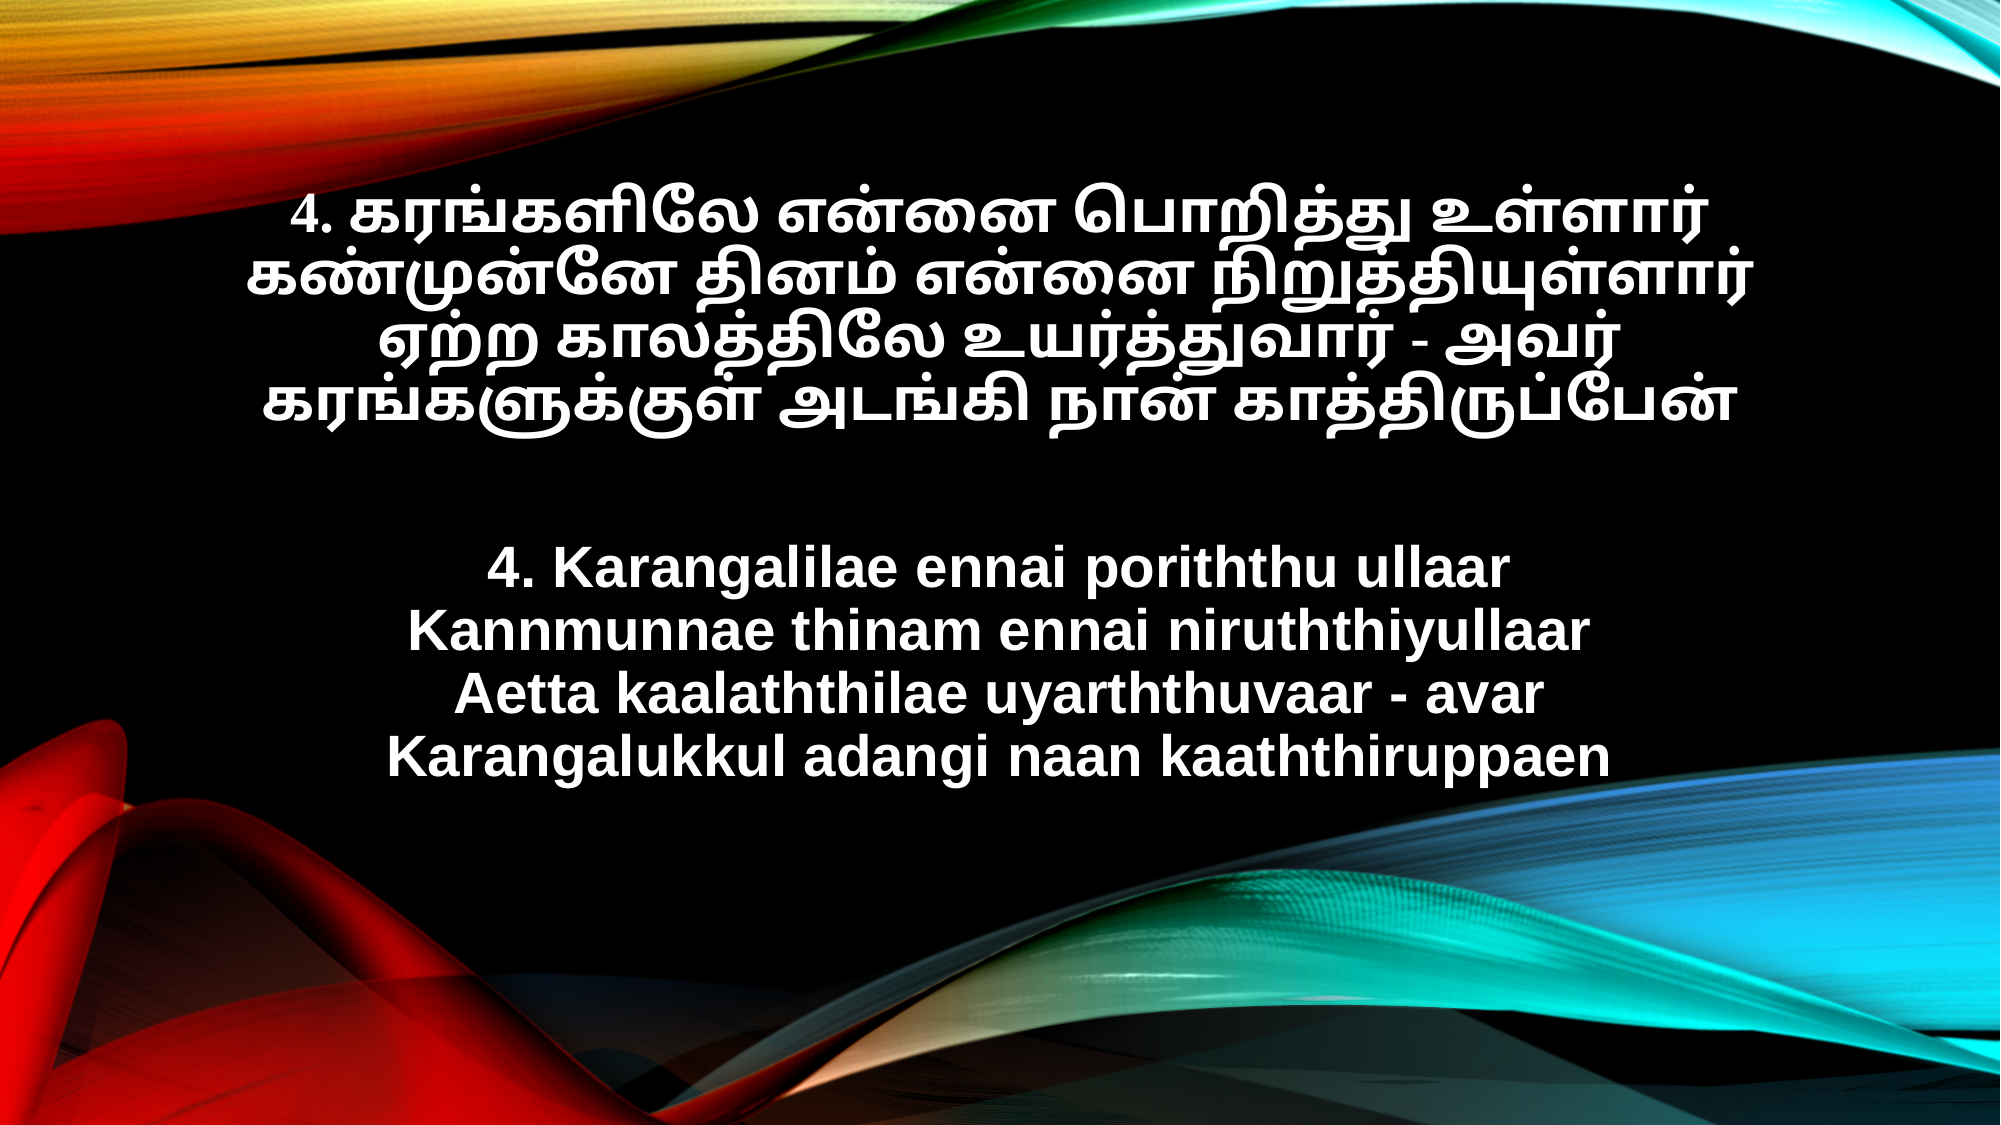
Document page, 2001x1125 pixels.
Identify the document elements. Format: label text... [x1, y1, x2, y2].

subtitle 4. கரங்களிலே என்னை பொறித்து உள்ளார் கண்முன்னே தினம் என்னை நிறுத்தியுள்ளார் ஏற்ற காலத்திலே உயர்த்துவார் - அவர் கரங்களுக்குள் அடங்கி நான் காத்திருப்பேன் 4. Karangalilae ennai poriththu ullaar Kannmunnae thinam ennai niruththiyullaar Aetta kaalaththilae uyarththuvaar - avar Karangalukkul adangi naan kaaththiruppaen [0, 0, 2000, 1125]
